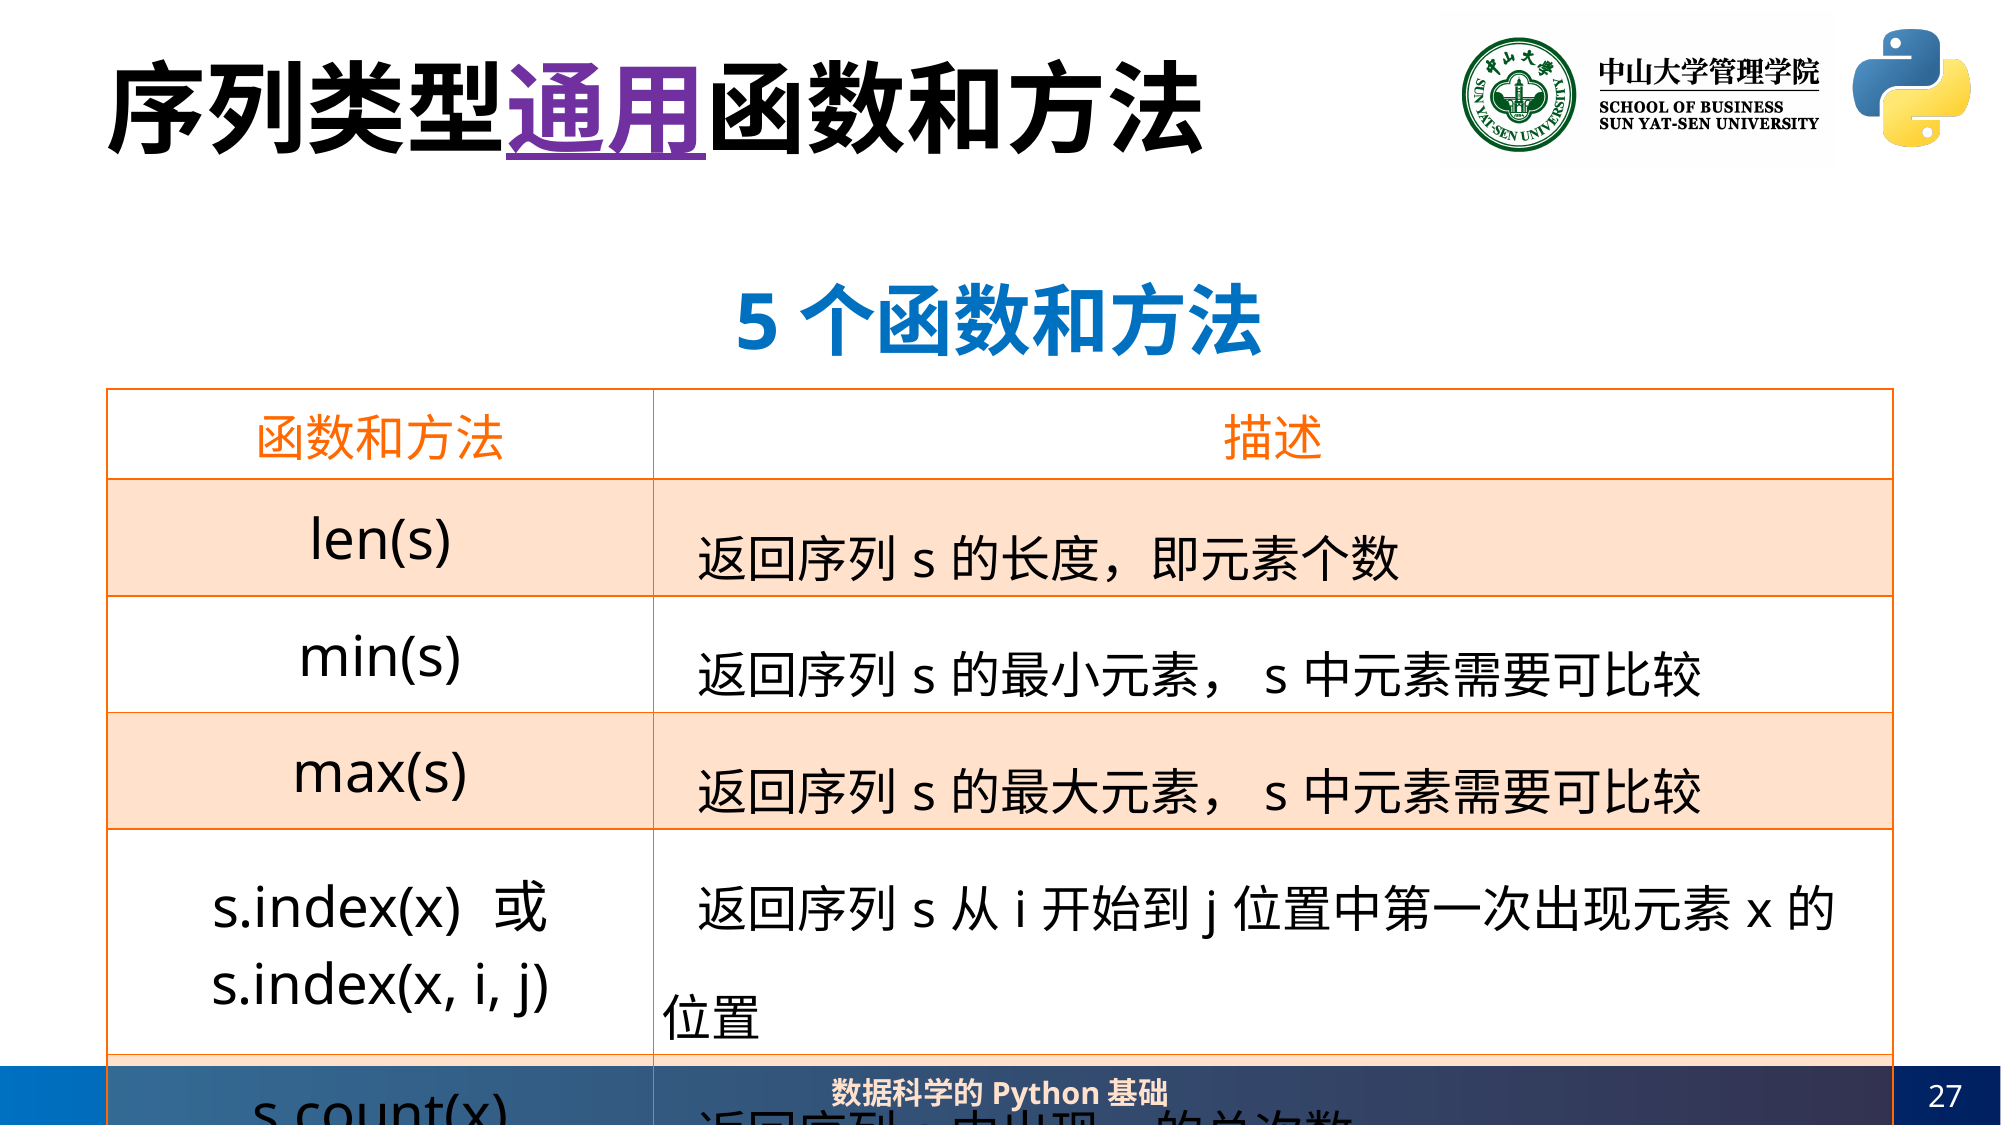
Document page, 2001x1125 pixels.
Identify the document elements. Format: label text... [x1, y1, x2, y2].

table_cell s.index(x) 或 s.index(x, i, j) [108, 830, 653, 1054]
table_cell 返回序列s中出现x的总次数 [654, 1055, 1892, 1125]
table_cell 返回序列s的最大元素，s中元素需要可比较 [654, 713, 1892, 828]
table_cell s.count(x) [108, 1055, 653, 1125]
table_header 函数和方法 [108, 390, 653, 478]
table_cell len(s) [108, 480, 653, 595]
table_cell 返回序列s从i开始到j位置中第一次出现元素x的位置 [654, 830, 1892, 1054]
table_cell max(s) [108, 713, 653, 828]
table_cell min(s) [108, 597, 653, 712]
text_box 序列类型通用函数和方法 [102, 7, 2000, 170]
table_cell 返回序列s的长度，即元素个数 [654, 480, 1892, 595]
table_header 描述 [654, 390, 1892, 478]
text_box 5个函数和方法 [0, 217, 2000, 373]
table_cell 返回序列s的最小元素，s中元素需要可比较 [654, 597, 1892, 712]
